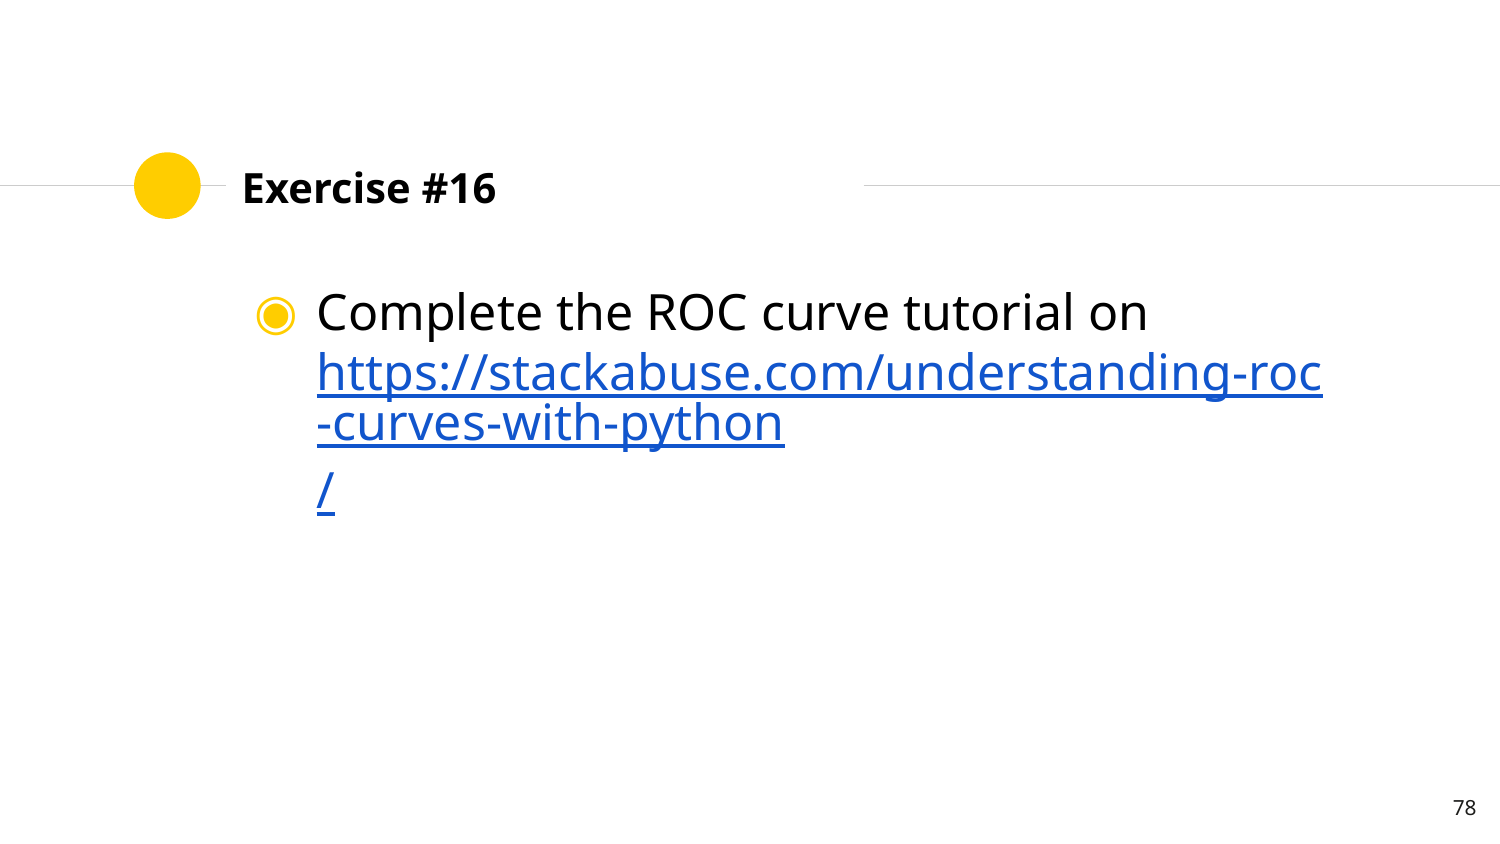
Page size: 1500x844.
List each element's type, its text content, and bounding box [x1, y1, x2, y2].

title Exercise #16 [226, 151, 863, 223]
slide_number 78 [1401, 779, 1492, 844]
list Complete the ROC curve tutorial on https://stackabuse.com/understanding-roc-curves-with-python/ [226, 265, 1344, 776]
